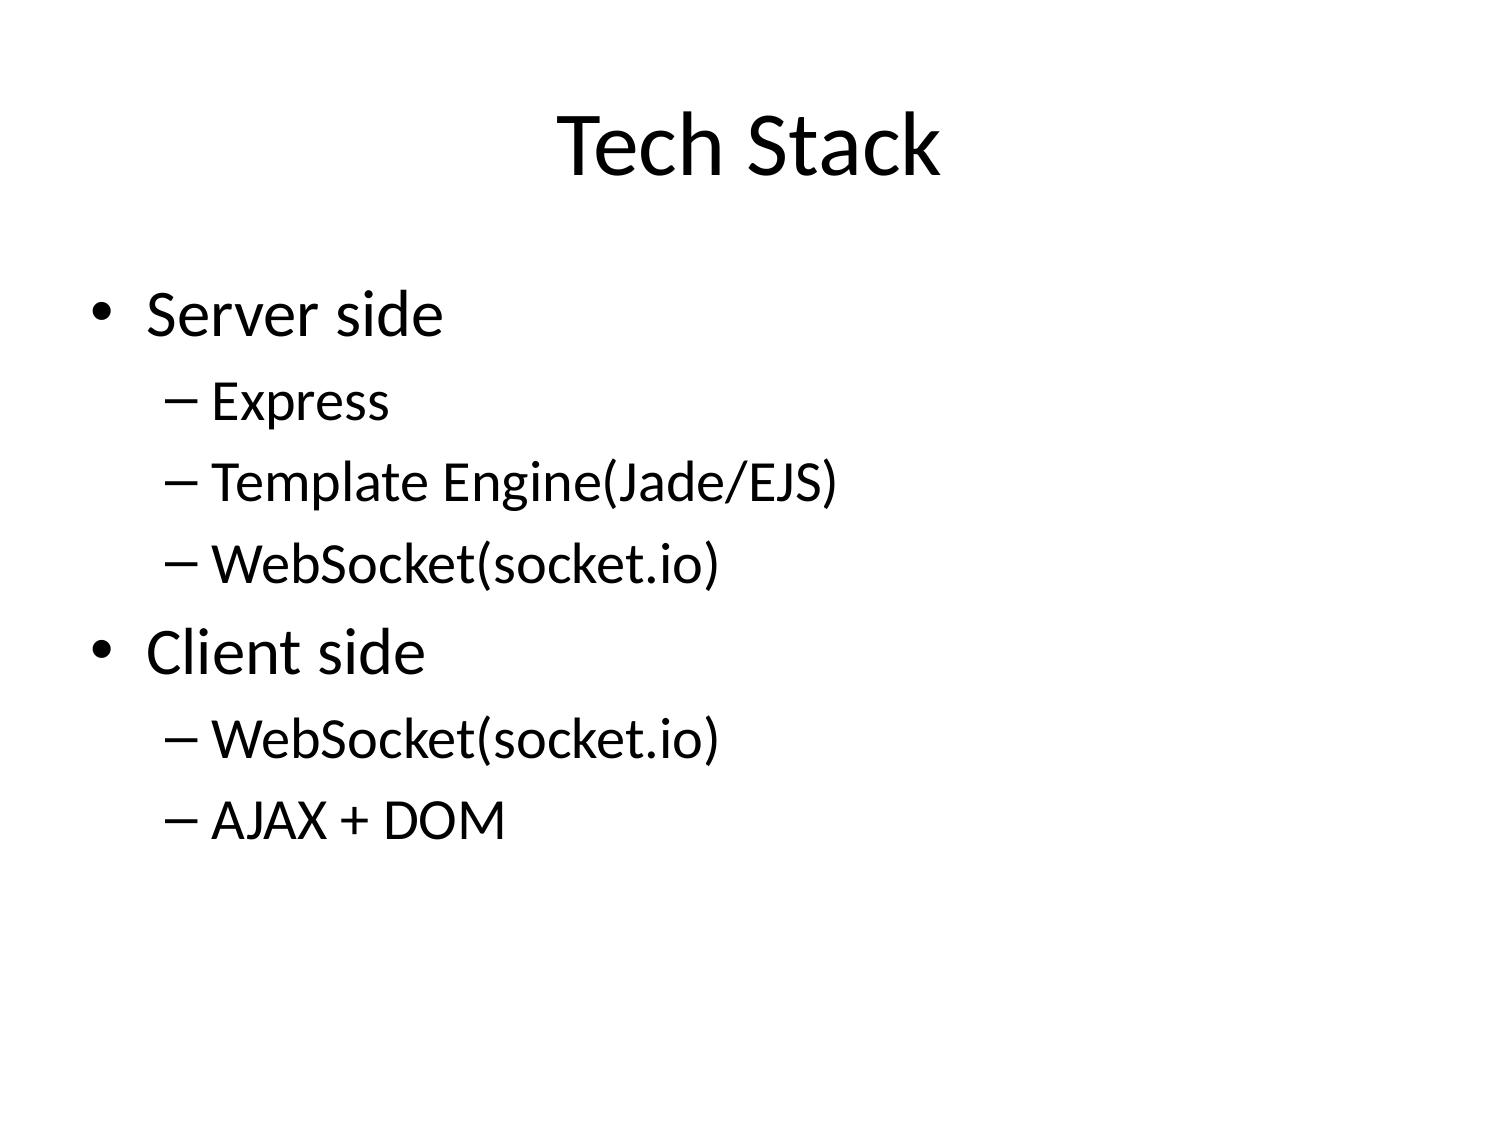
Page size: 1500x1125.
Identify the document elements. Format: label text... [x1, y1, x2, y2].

list Server side Express Template Engine(Jade/EJS) WebSocket(socket.io) Client side WebSocket(socket.io) AJAX + DOM [75, 262, 1425, 1005]
title Tech Stack [75, 45, 1425, 233]
